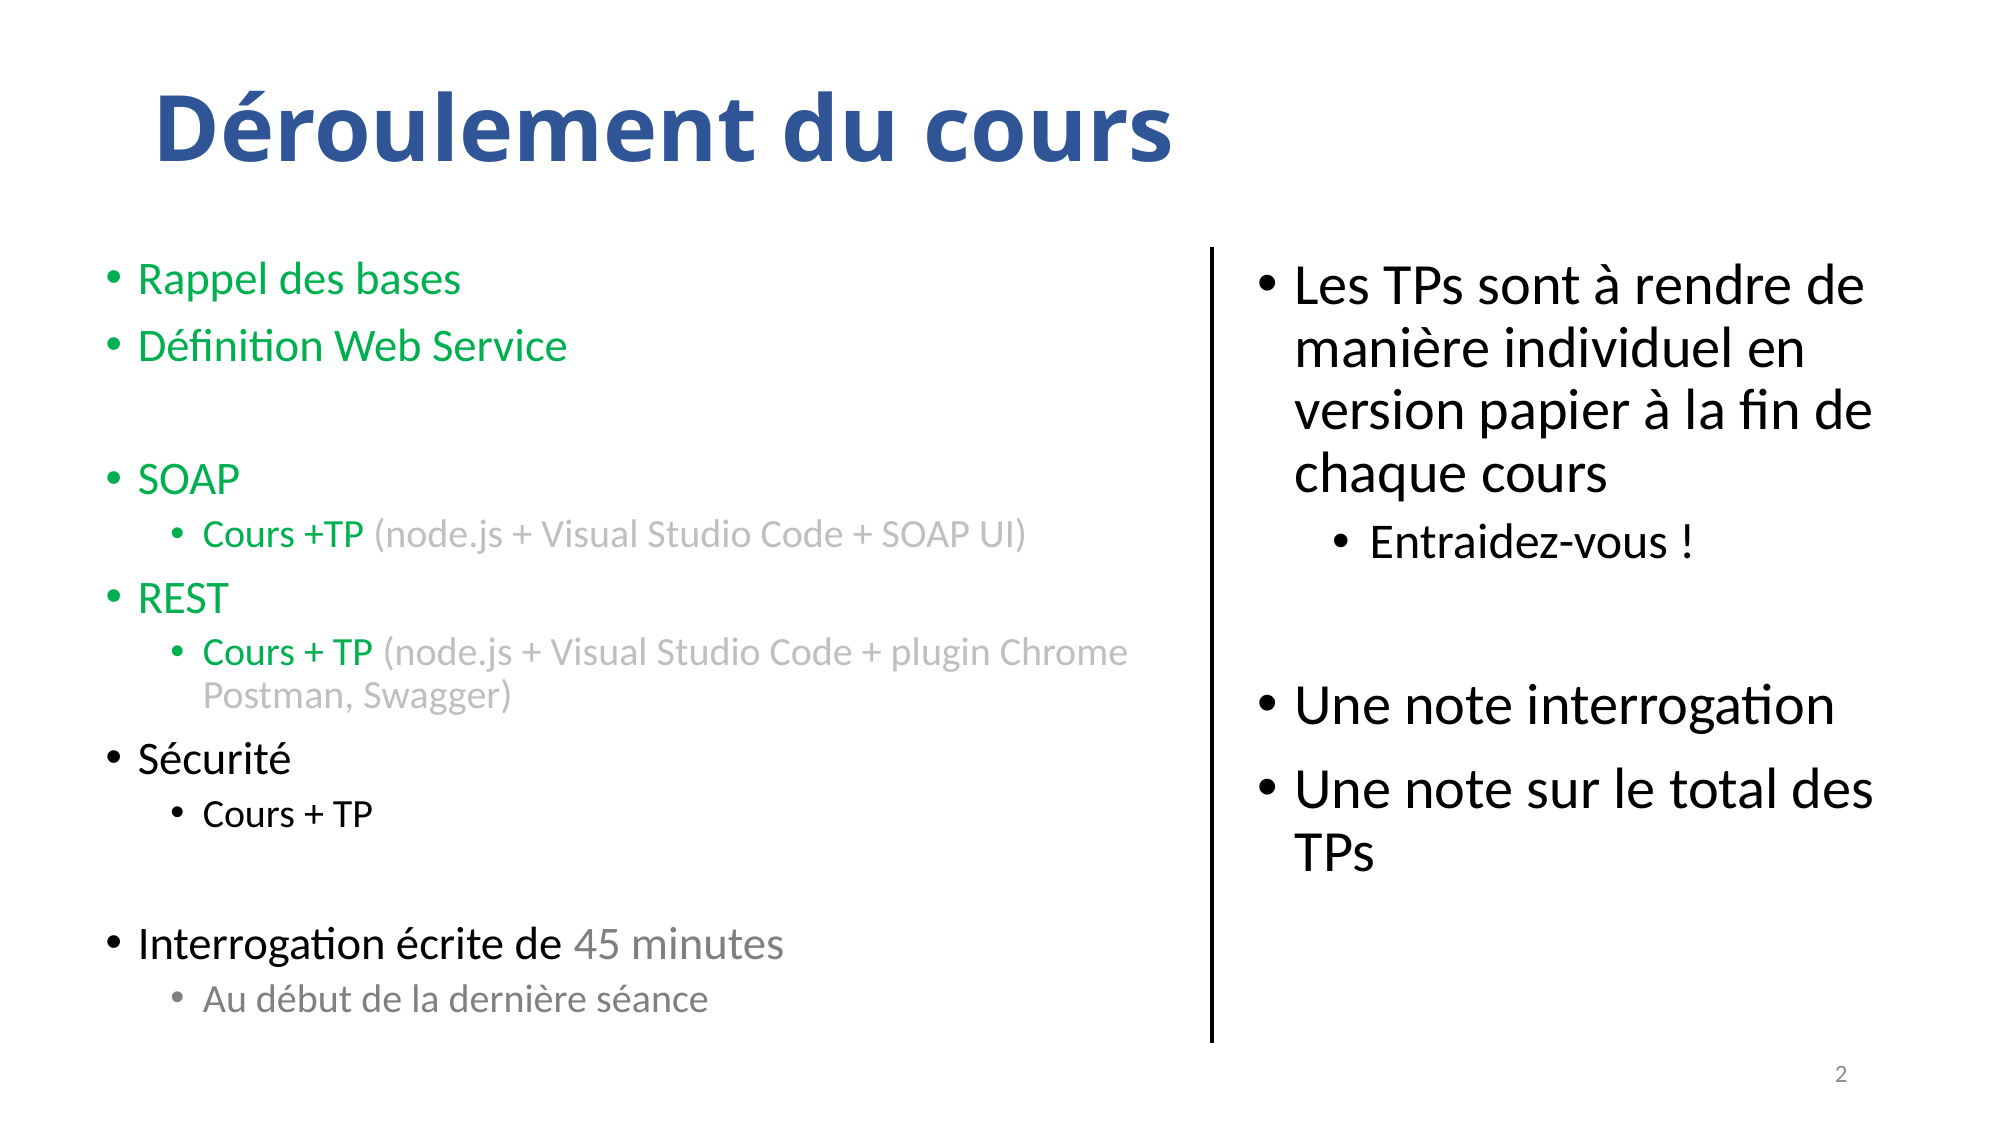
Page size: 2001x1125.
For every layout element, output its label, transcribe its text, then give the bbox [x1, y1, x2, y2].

text_box Les TPs sont à rendre de manière individuel en version papier à la fin de chaque cours Entraidez-vous ! Une note interrogation Une note sur le total des TPs [1242, 246, 1967, 1037]
list Rappel des bases Définition Web Service SOAP Cours +TP (node.js + Visual Studio Code + SOAP UI) REST Cours + TP (node.js + Visual Studio Code + plugin Chrome Postman, Swagger) Sécurité Cours + TP Interrogation écrite de 45 minutes Au début de la dernière séance [90, 246, 1182, 1037]
title Déroulement du cours [137, 23, 1863, 241]
slide_number 2 [1412, 1042, 1863, 1103]
